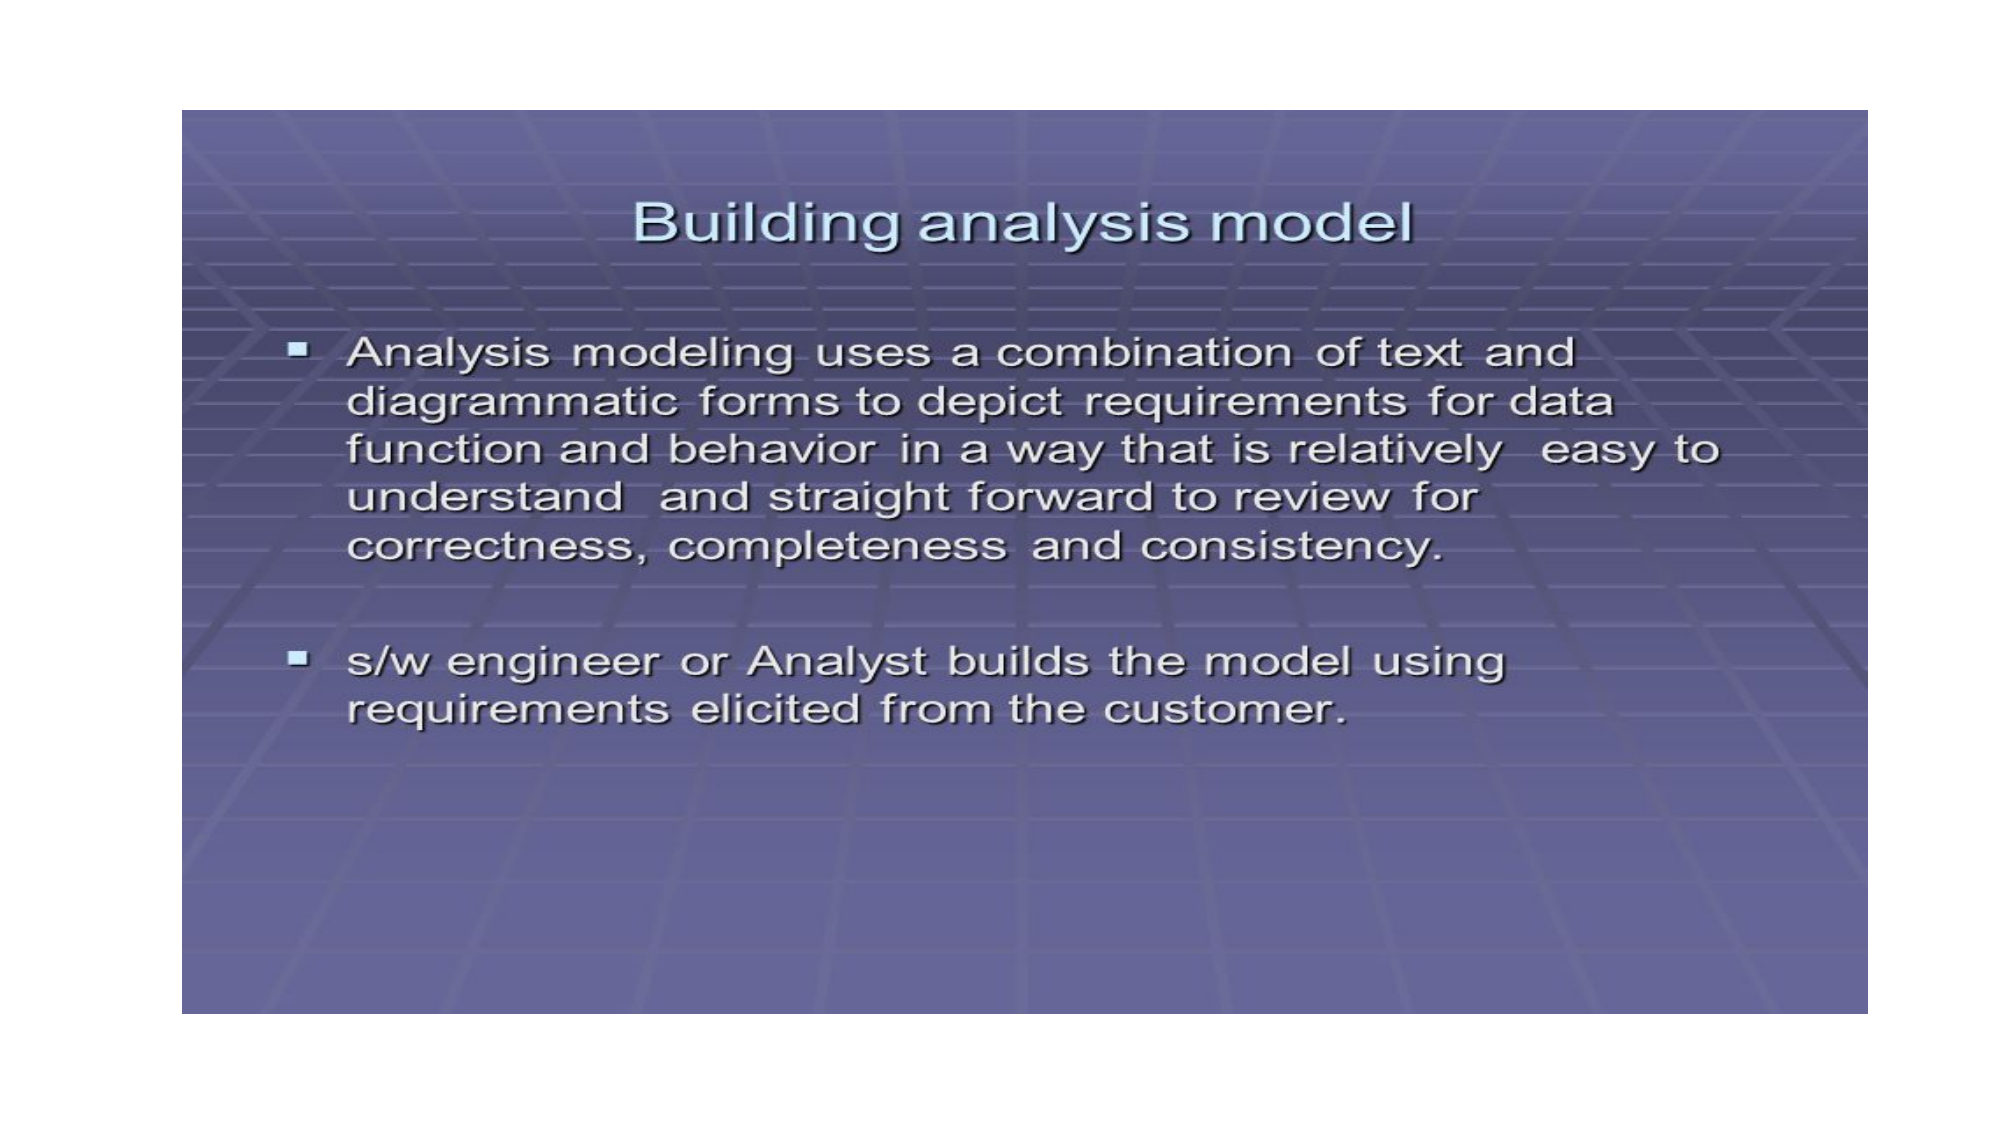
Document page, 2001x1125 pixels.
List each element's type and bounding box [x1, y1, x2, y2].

list [182, 110, 1868, 1014]
